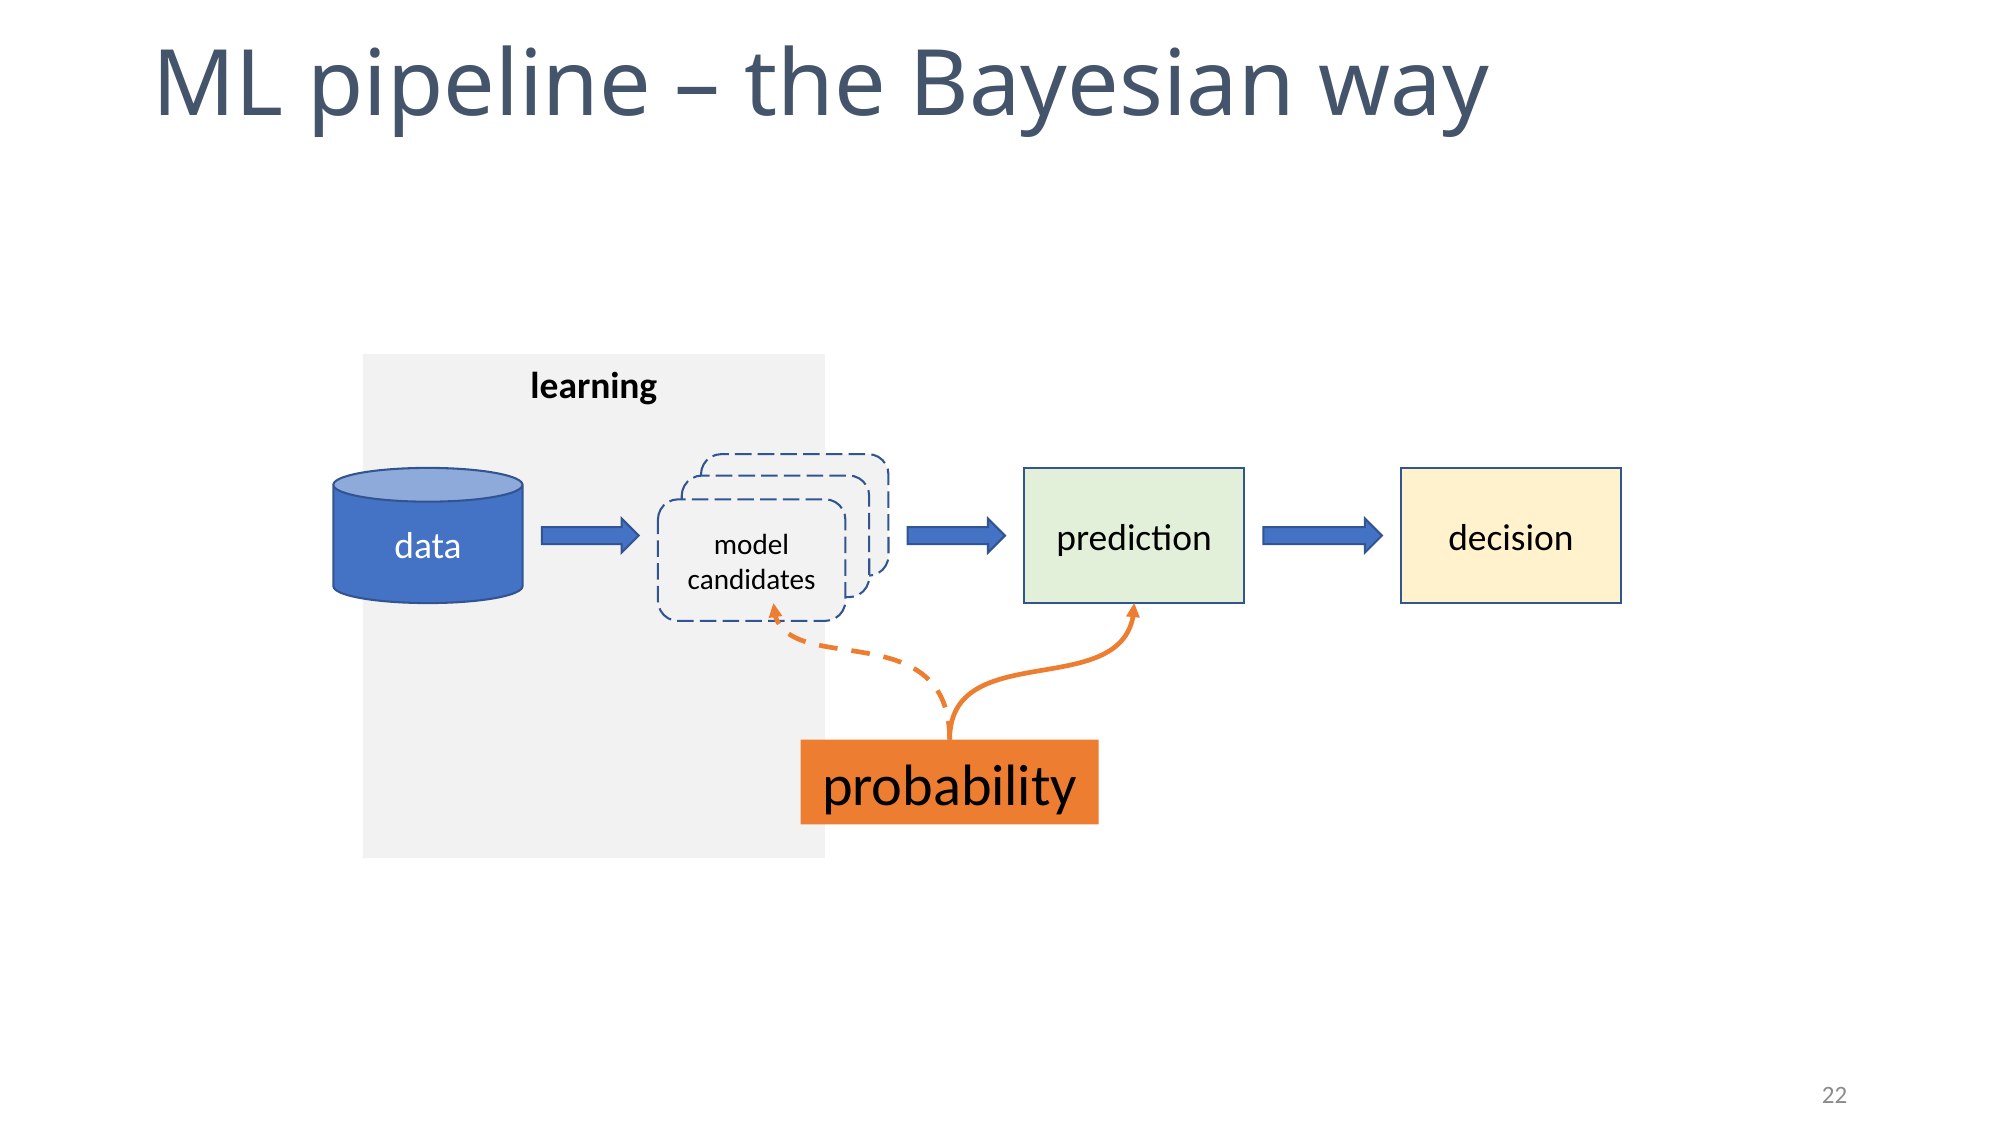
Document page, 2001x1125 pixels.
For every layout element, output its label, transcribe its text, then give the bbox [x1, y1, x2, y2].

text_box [973, 579, 1111, 764]
slide_number 22 [1412, 1064, 1863, 1124]
title ML pipeline – the Bayesian way [137, 2, 1863, 170]
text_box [333, 354, 1621, 859]
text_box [793, 583, 930, 760]
